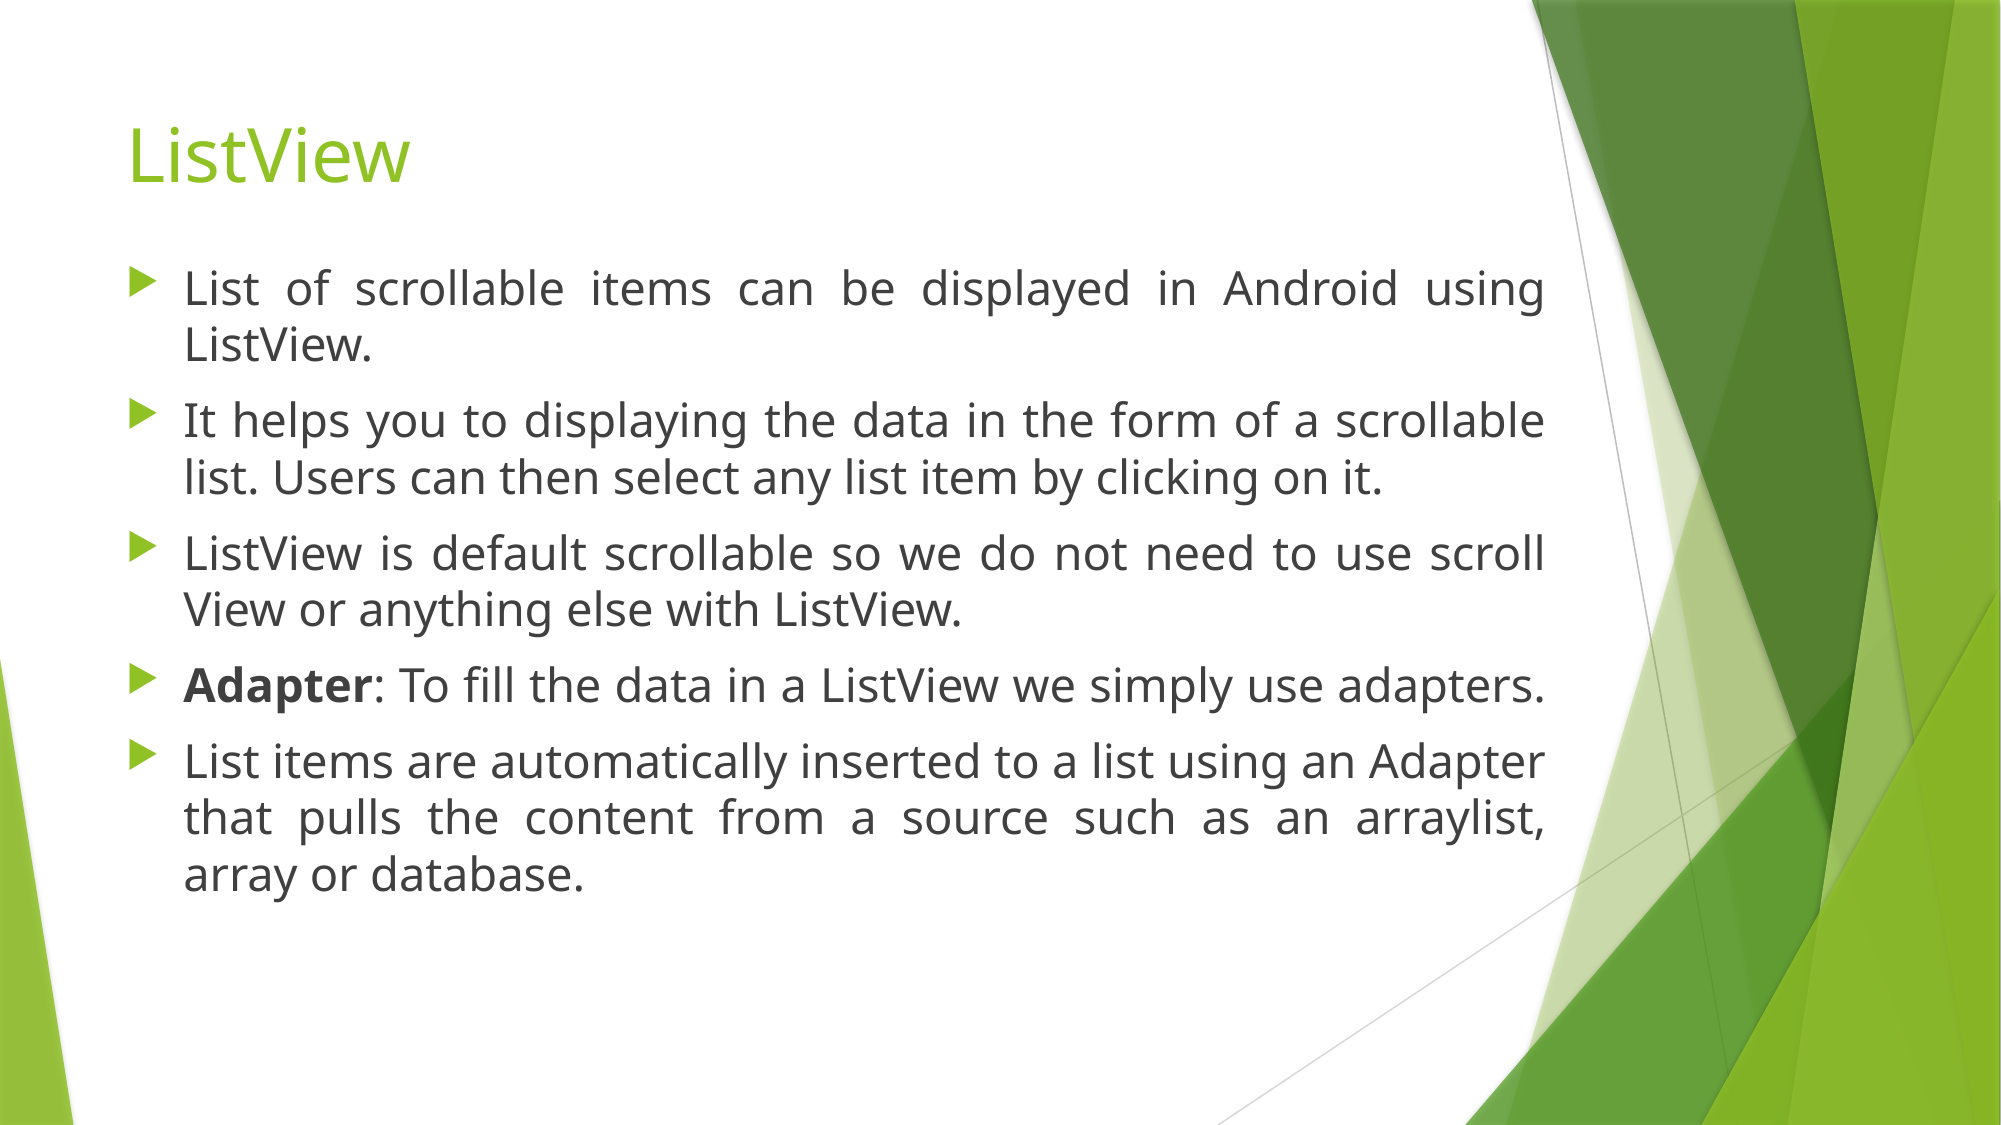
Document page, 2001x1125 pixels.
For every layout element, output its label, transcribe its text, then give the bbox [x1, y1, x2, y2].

title ListView [111, 99, 1522, 251]
list List of scrollable items can be displayed in Android using ListView. It helps you to displaying the data in the form of a scrollable list. Users can then select any list item by clicking on it. ListView is default scrollable so we do not need to use scroll View or anything else with ListView. Adapter: To fill the data in a ListView we simply use adapters. List items are automatically inserted to a list using an Adapter that pulls the content from a source such as an arraylist, array or database. [111, 251, 1563, 992]
